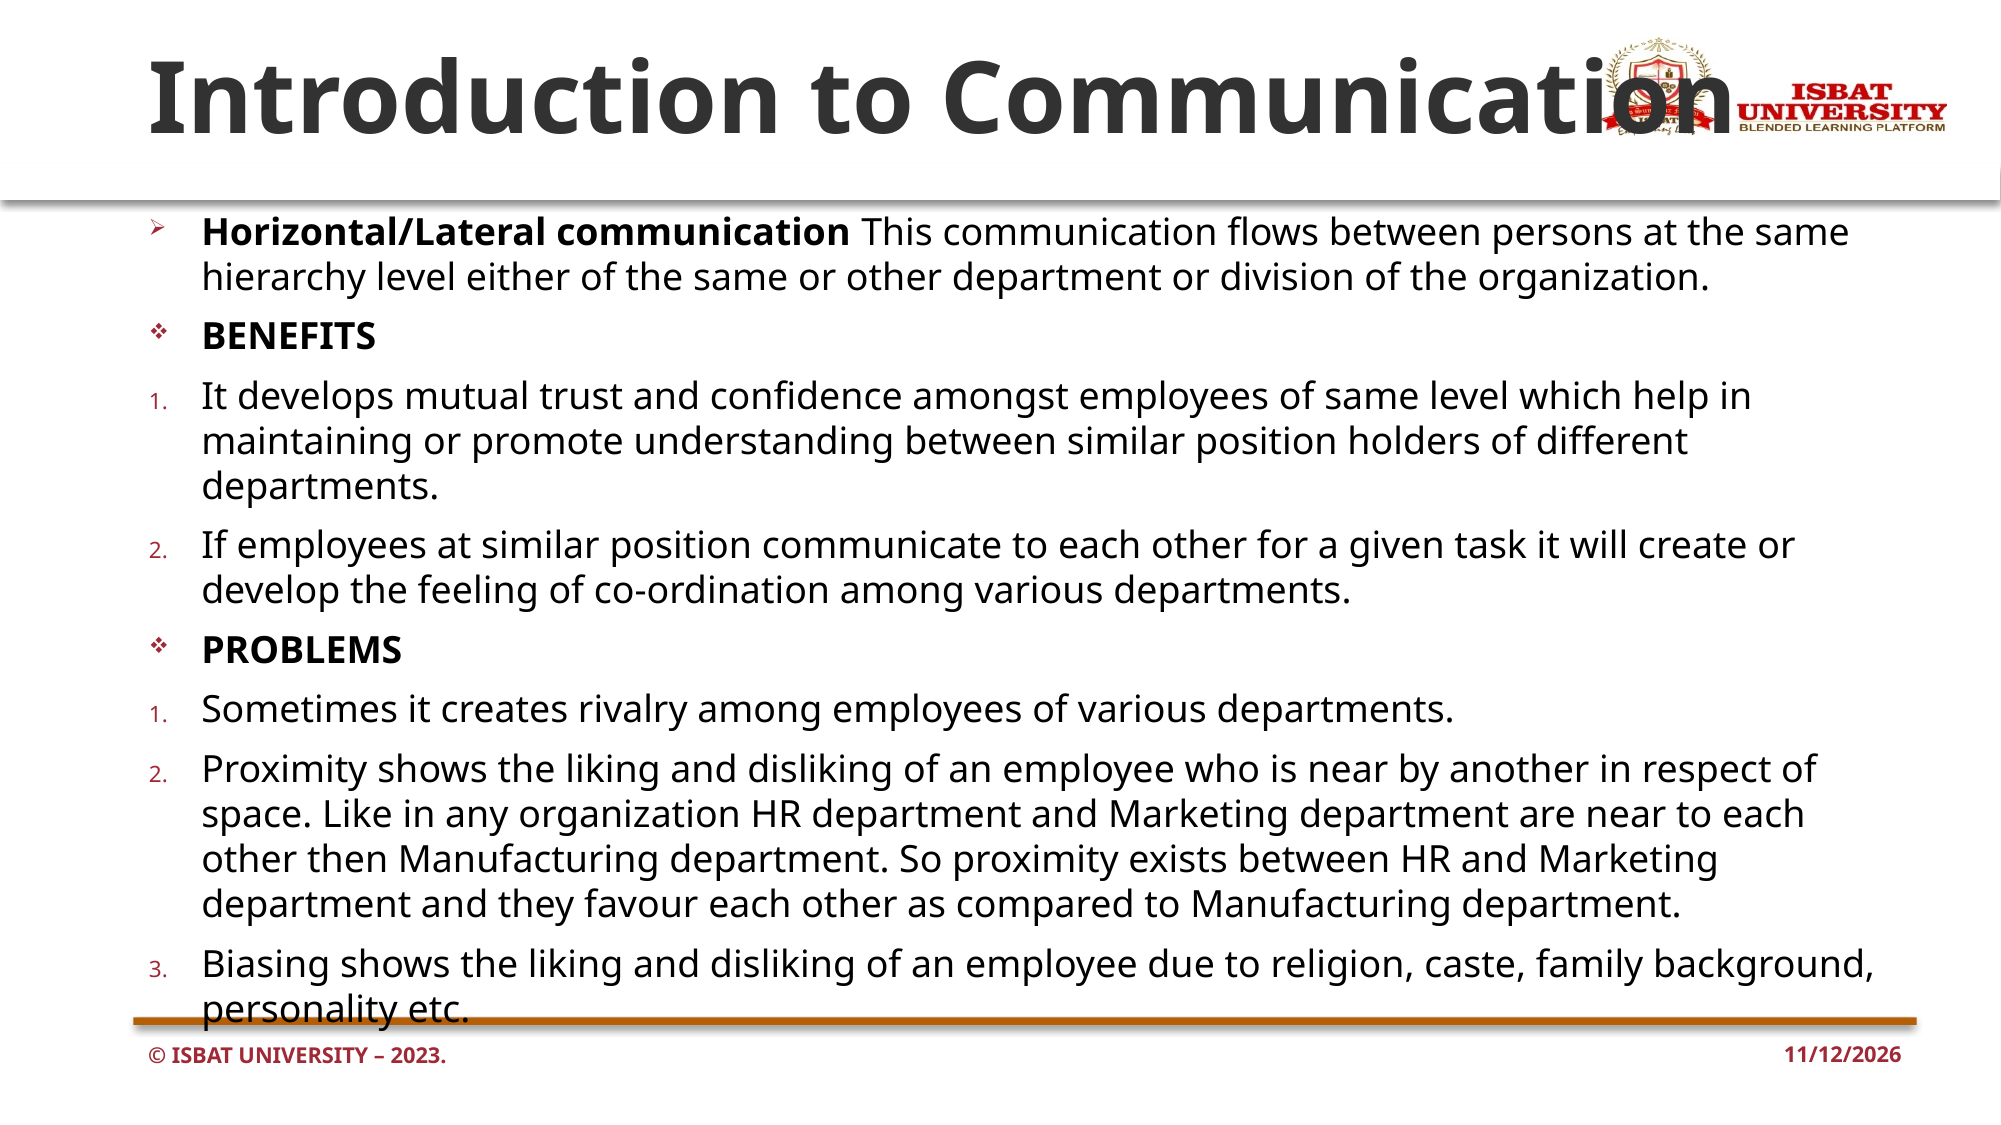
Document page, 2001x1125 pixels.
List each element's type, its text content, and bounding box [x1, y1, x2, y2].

list Horizontal/Lateral communication This communication flows between persons at the same hierarchy level either of the same or other department or division of the organization. BENEFITS It develops mutual trust and confidence amongst employees of same level which help in maintaining or promote understanding between similar position holders of different departments. If employees at similar position communicate to each other for a given task it will create or develop the feeling of co-ordination among various departments. PROBLEMS Sometimes it creates rivalry among employees of various departments. Proximity shows the liking and disliking of an employee who is near by another in respect of space. Like in any organization HR department and Marketing department are near to each other then Manufacturing department. So proximity exists between HR and Marketing department and they favour each other as compared to Manufacturing department. Biasing shows the liking and disliking of an employee due to religion, caste, family background, personality etc. [133, 200, 1918, 1000]
title Introduction to Communication [133, 24, 1784, 163]
picture [1784, 37, 1947, 138]
